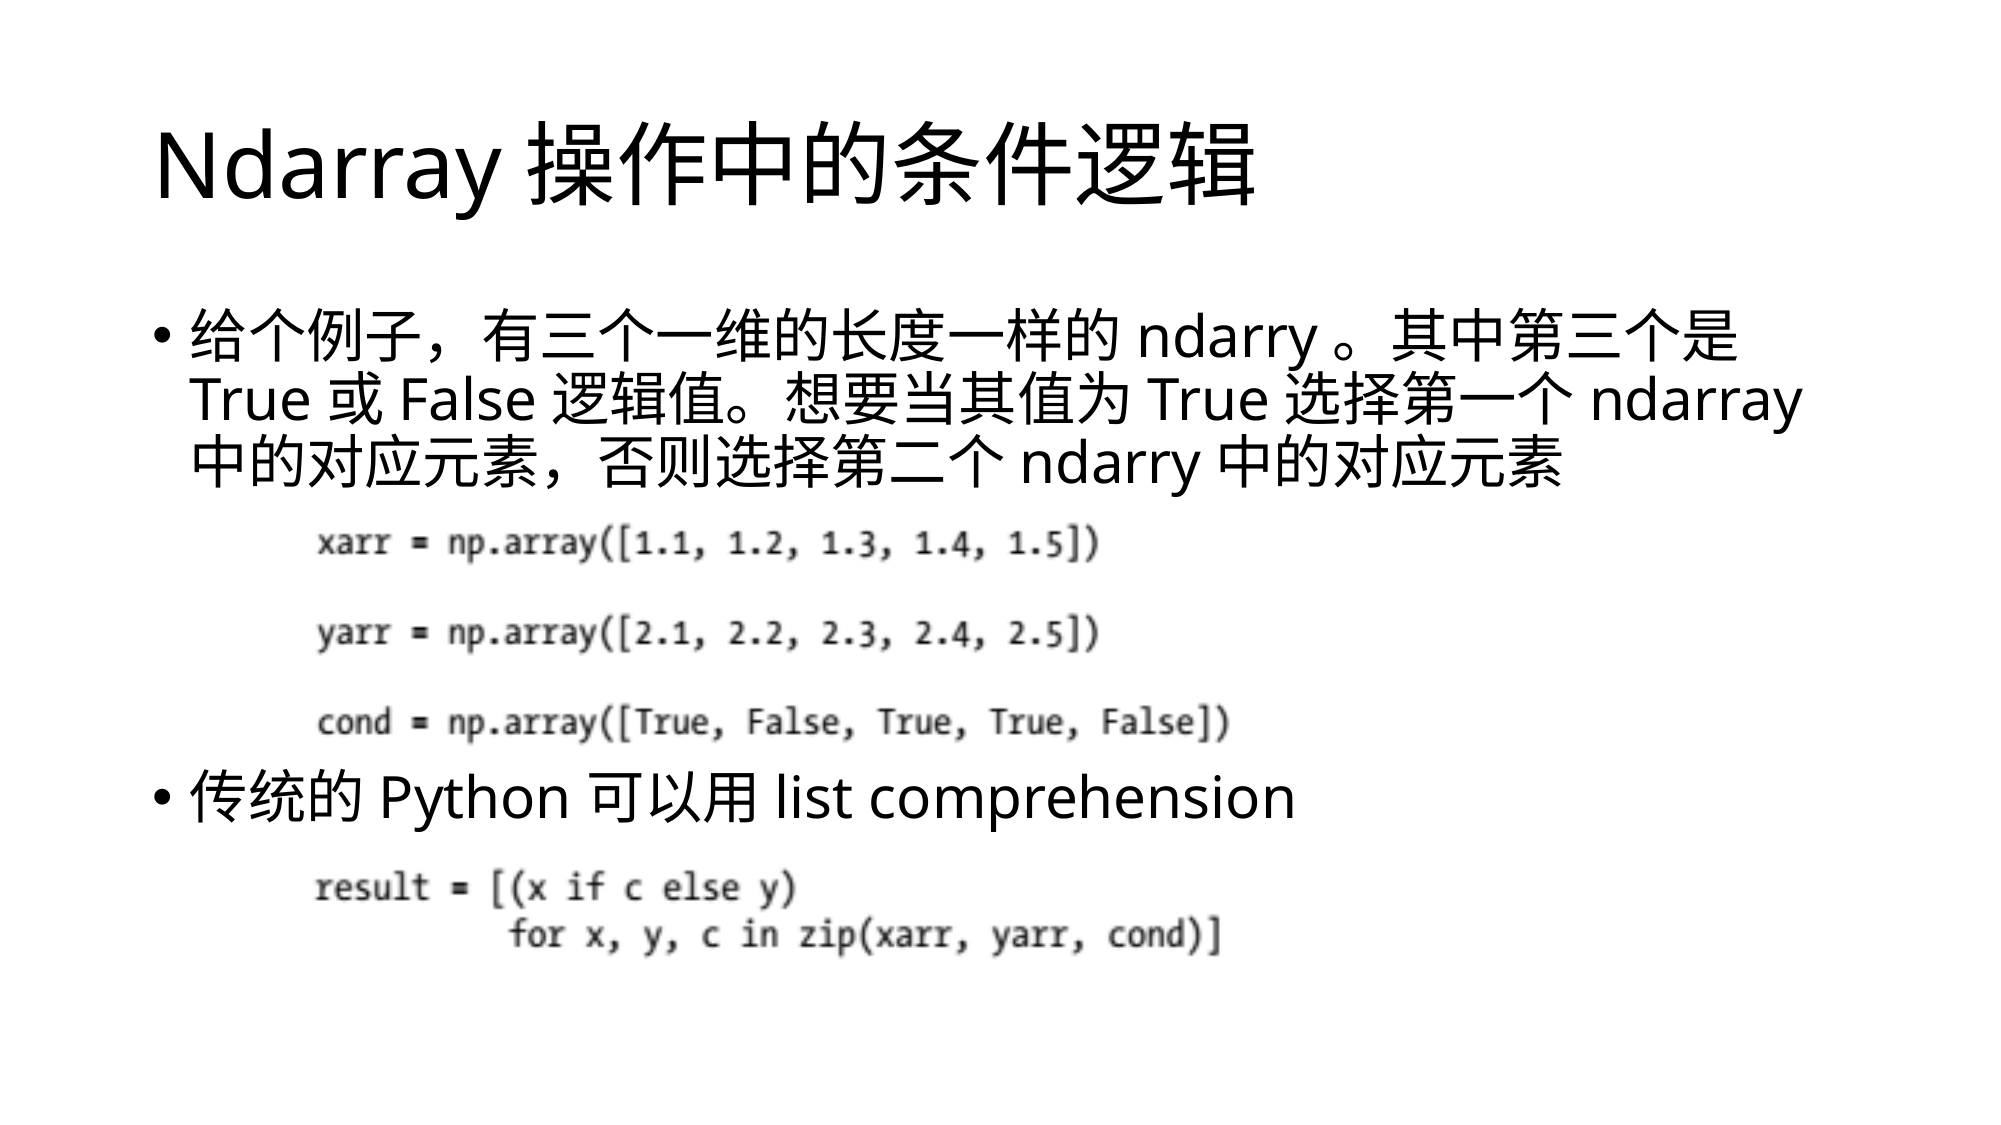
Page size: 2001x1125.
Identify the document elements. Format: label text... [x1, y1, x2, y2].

picture [306, 860, 1249, 977]
picture [306, 521, 1244, 749]
title Ndarray操作中的条件逻辑 [137, 59, 1863, 278]
list 给个例子，有三个一维的长度一样的ndarry。其中第三个是True或False逻辑值。想要当其值为True选择第一个ndarray中的对应元素，否则选择第二个ndarry中的对应元素 传统的Python可以用list comprehension [137, 299, 1863, 1014]
